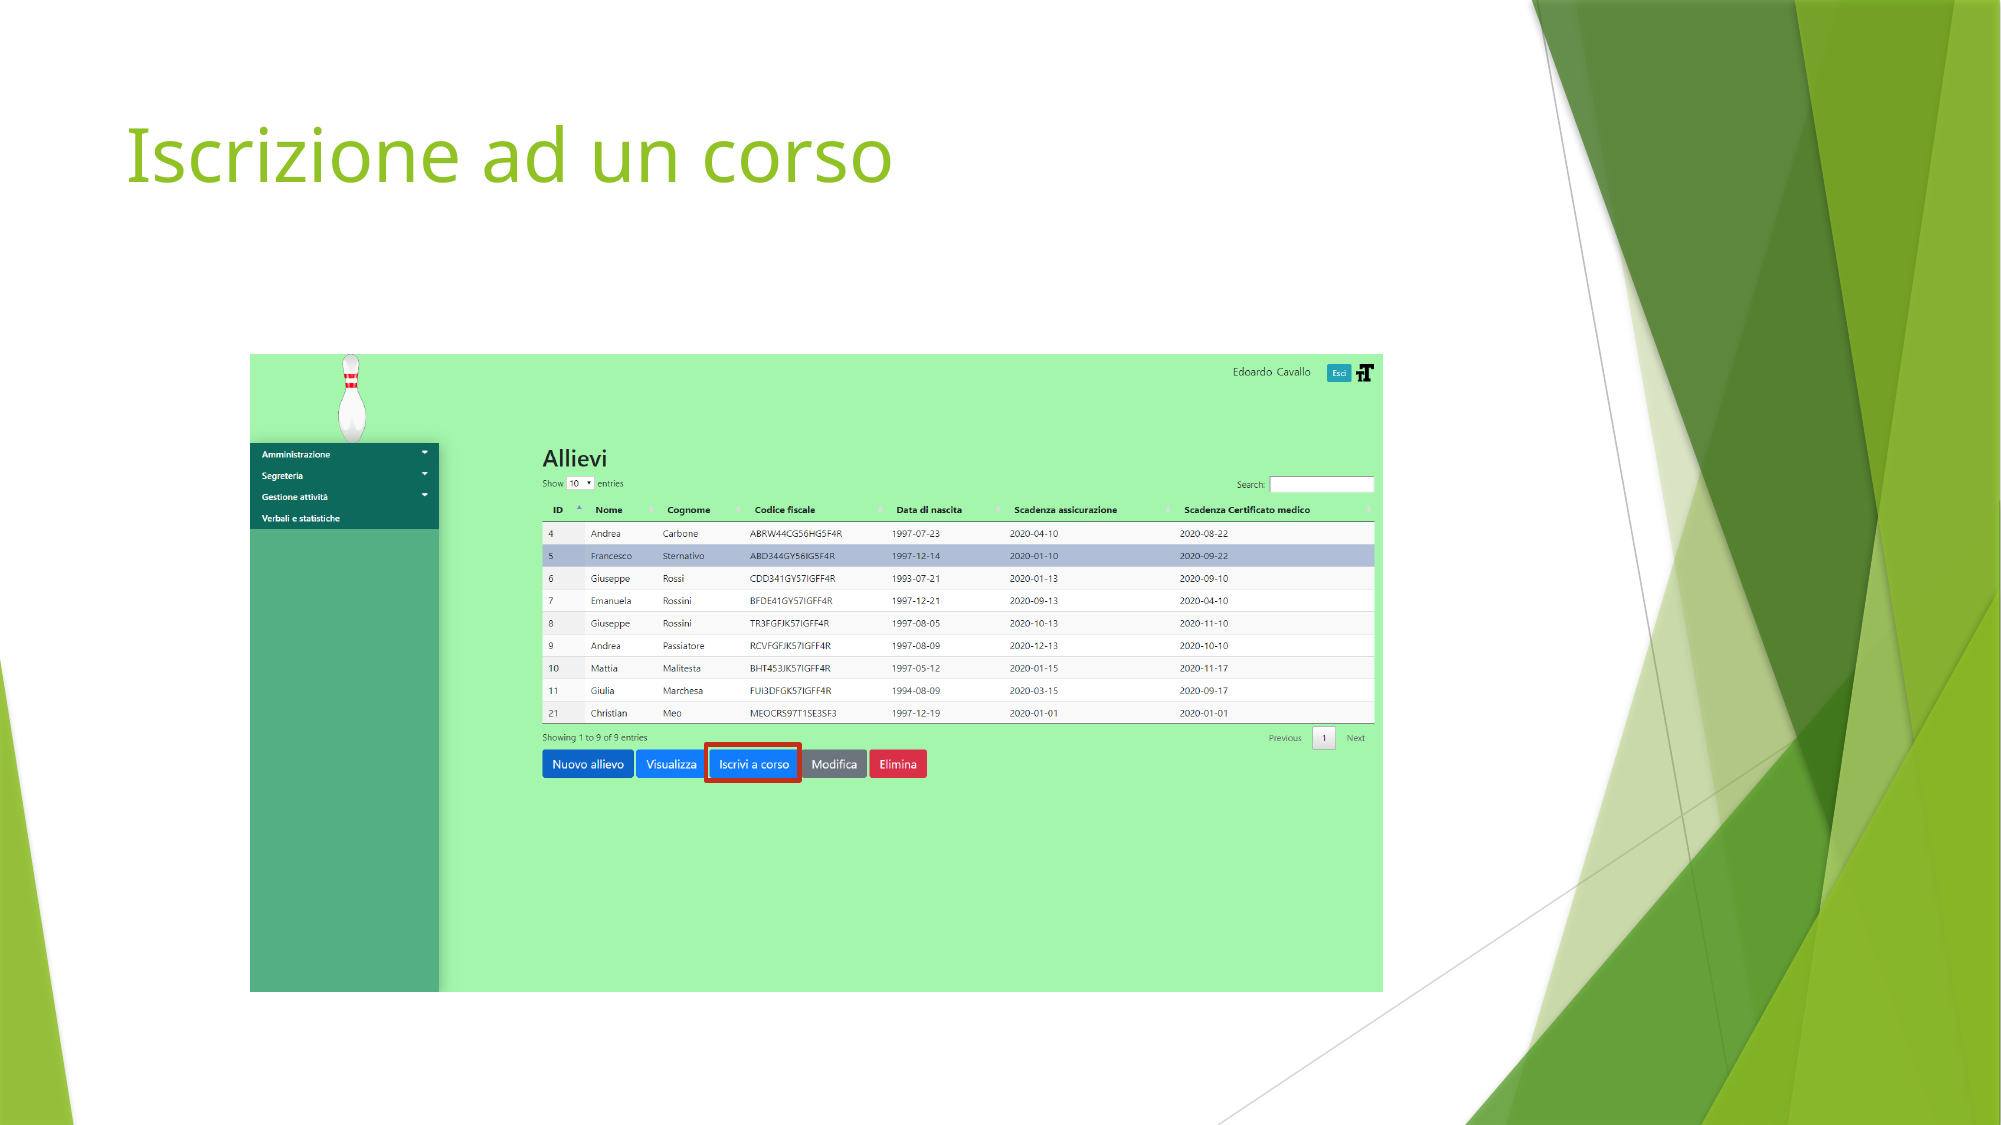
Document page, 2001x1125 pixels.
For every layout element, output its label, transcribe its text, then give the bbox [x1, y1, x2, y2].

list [249, 353, 1383, 992]
title Iscrizione ad un corso [111, 99, 1522, 317]
